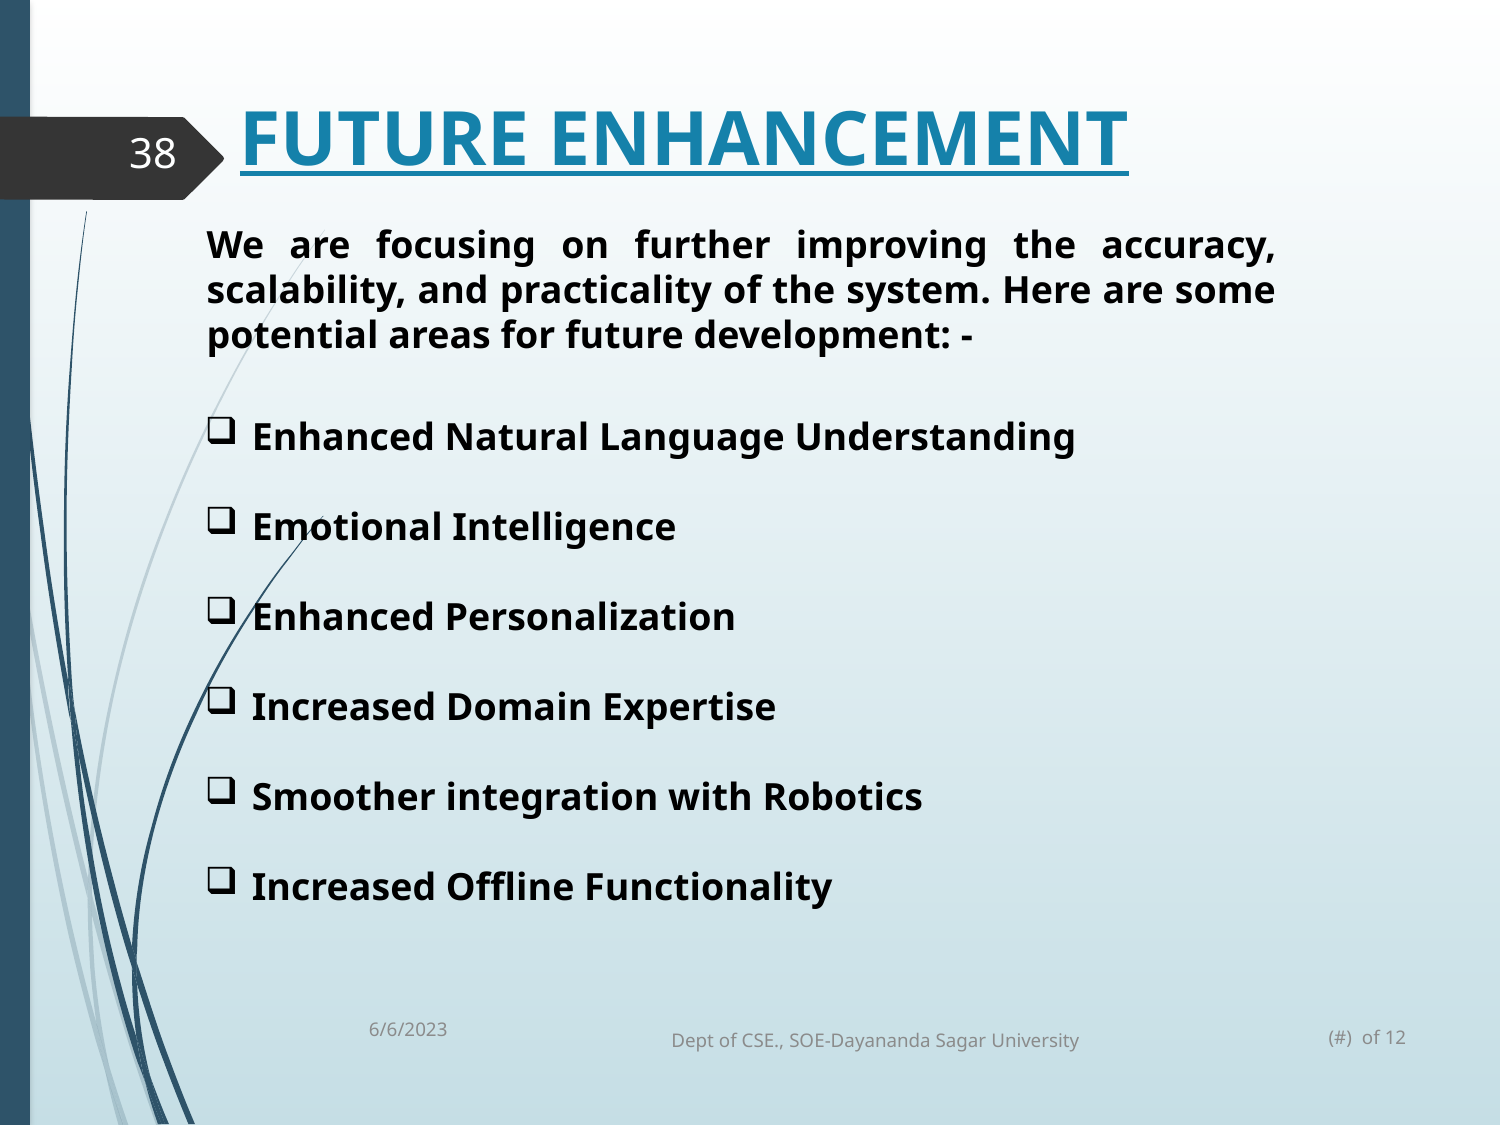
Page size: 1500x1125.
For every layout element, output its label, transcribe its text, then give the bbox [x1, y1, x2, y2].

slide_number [318, 1009, 463, 1071]
text_box Enhanced Natural Language Understanding Emotional Intelligence Enhanced Personalization Increased Domain Expertise Smoother integration with Robotics Increased Offline Functionality [190, 405, 1265, 1006]
text_box We are focusing on further improving the accuracy, scalability, and practicality of the system. Here are some potential areas for future development: - [191, 214, 1292, 409]
footer Dept of CSE., SOE-Dayananda Sagar University [462, 1009, 1288, 1070]
slide_number 38 [96, 125, 193, 185]
text_box FUTURE ENHANCEMENT [225, 82, 1175, 188]
